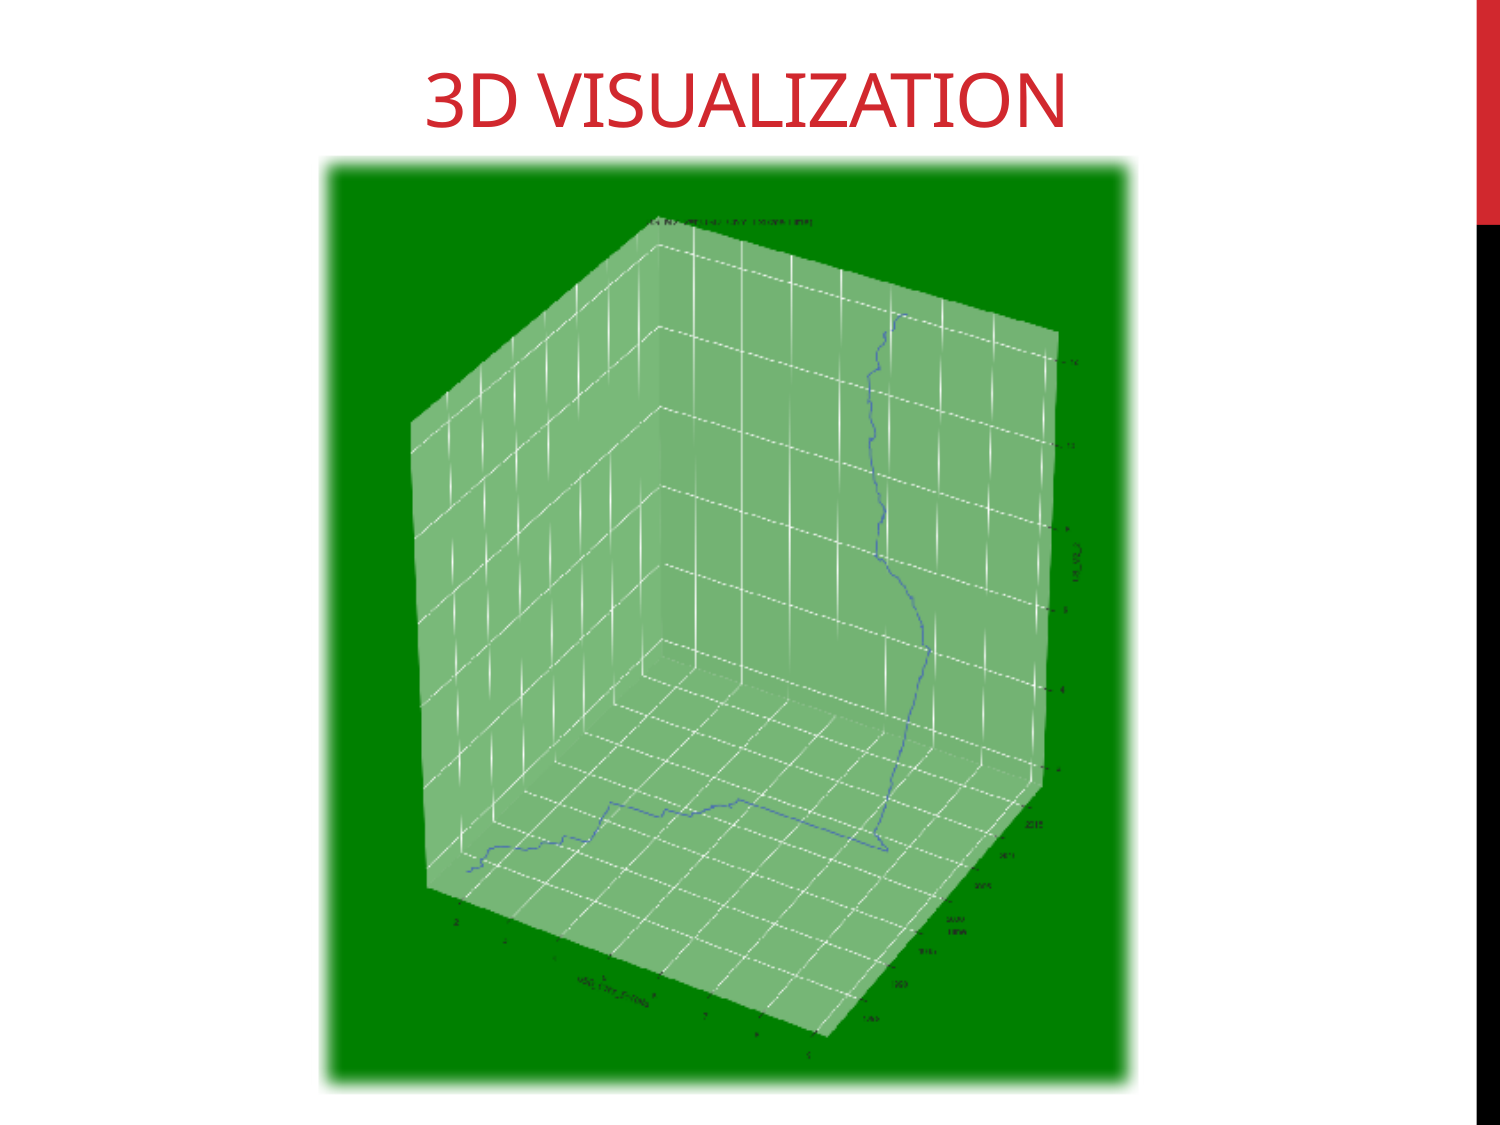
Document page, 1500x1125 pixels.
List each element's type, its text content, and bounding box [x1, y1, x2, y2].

title 3D Visualization [75, 25, 1438, 144]
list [0, 149, 1500, 1101]
